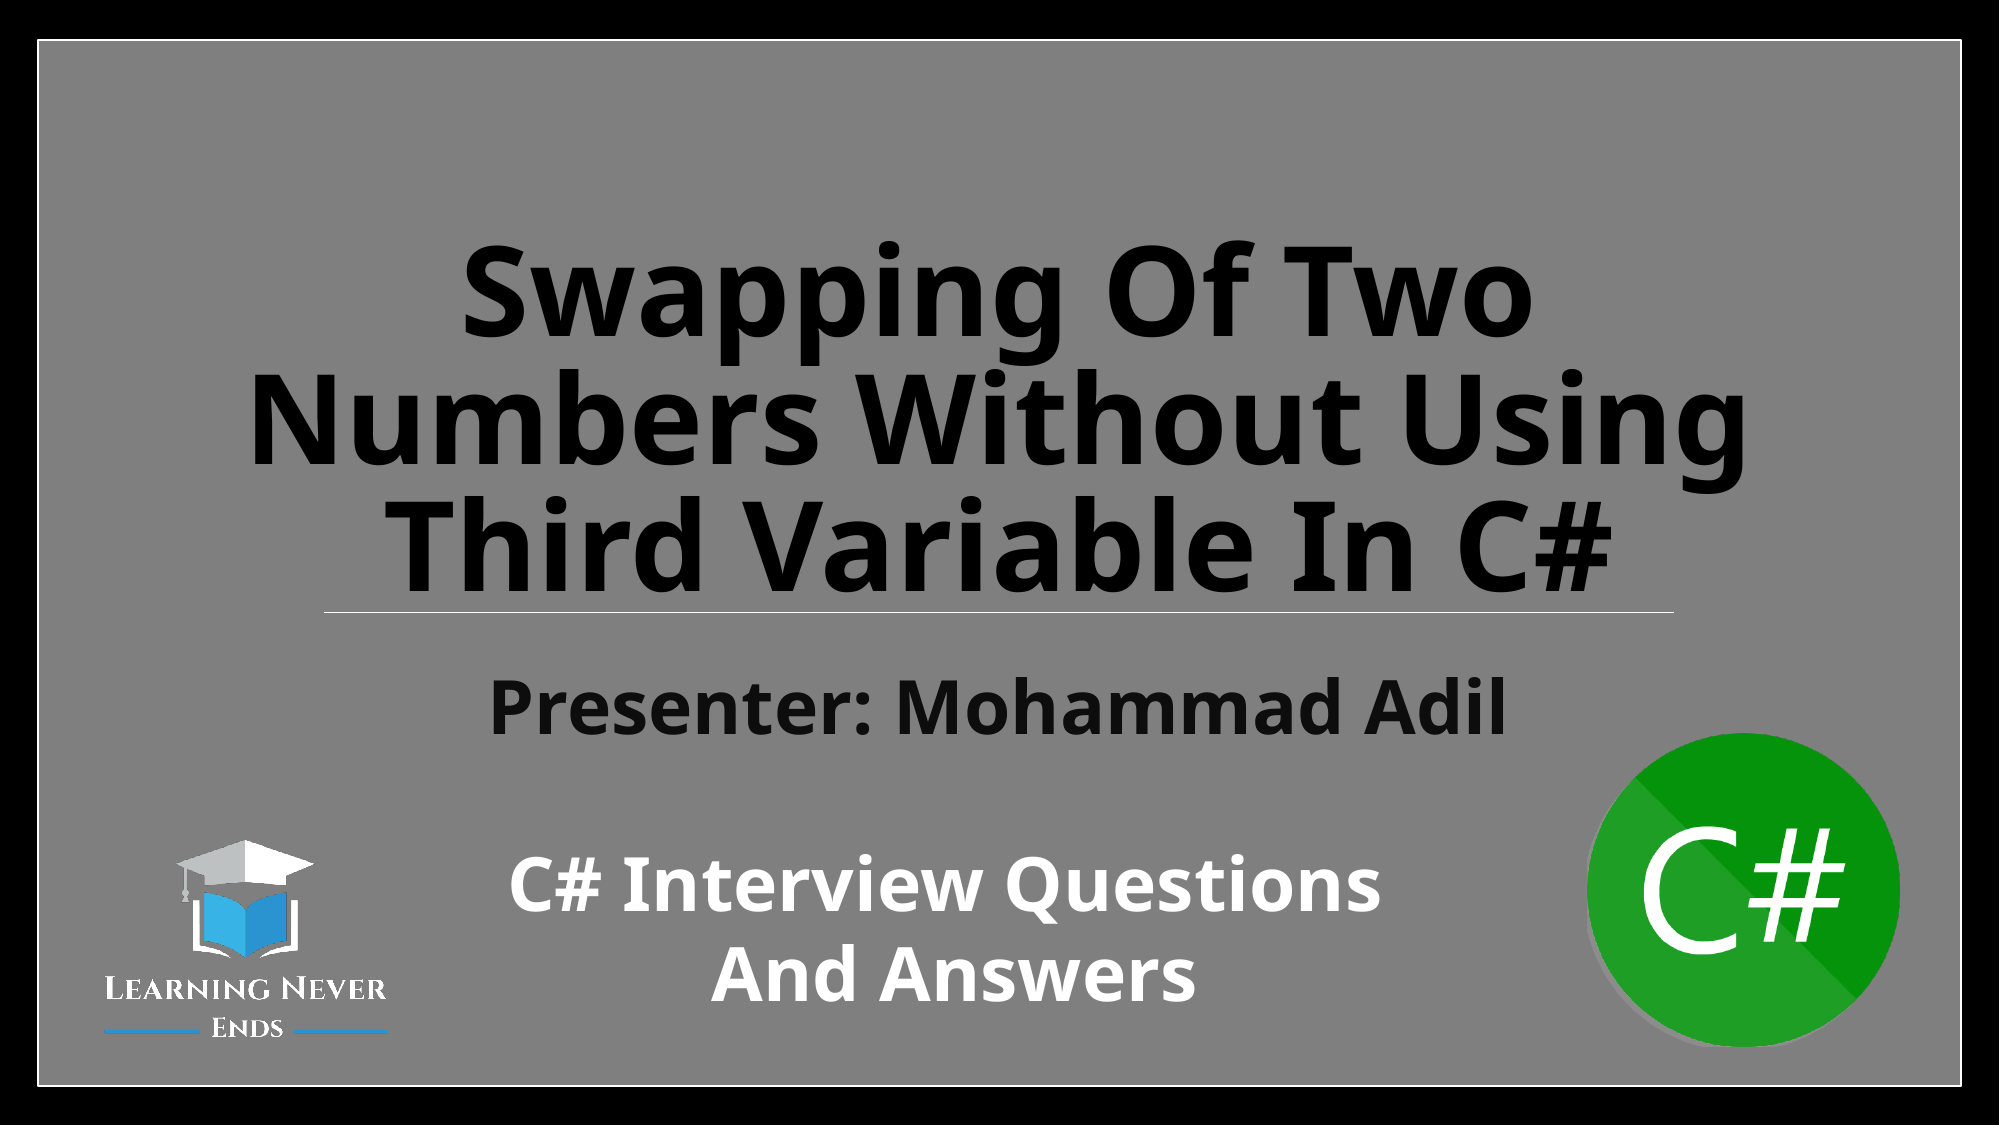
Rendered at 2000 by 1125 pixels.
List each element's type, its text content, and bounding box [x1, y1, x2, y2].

text_box C# Interview Questions And Answers [492, 829, 1418, 1025]
picture [24, 802, 471, 1125]
title Swapping Of Two Numbers Without Using Third Variable In C# [182, 144, 1817, 625]
subtitle Presenter: Mohammad Adil [280, 662, 1719, 891]
picture [1586, 733, 1901, 1047]
